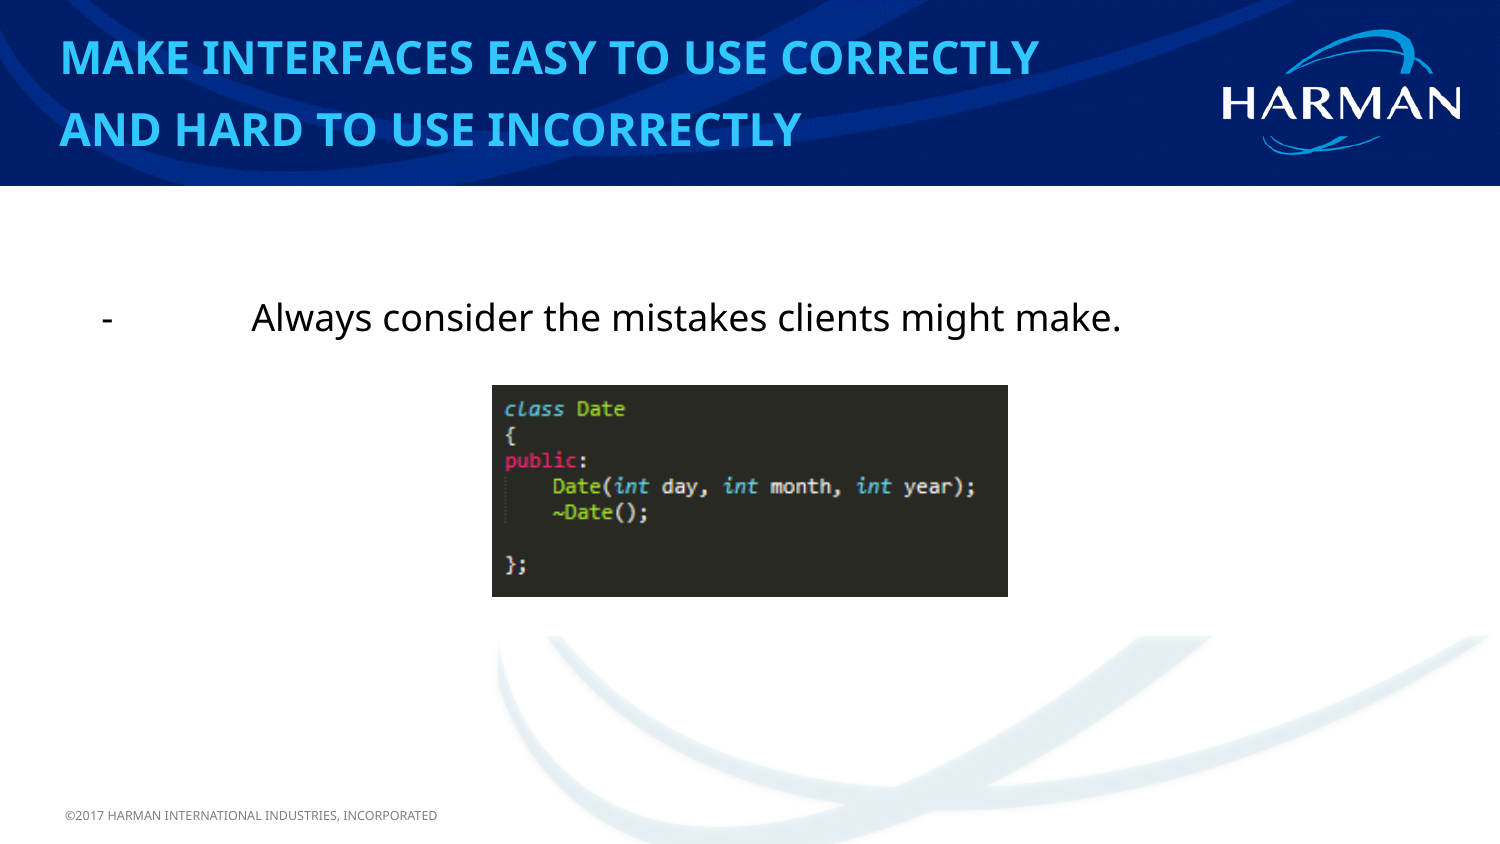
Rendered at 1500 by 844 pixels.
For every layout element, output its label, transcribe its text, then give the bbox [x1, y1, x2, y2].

text_box - Always consider the mistakes clients might make. [86, 223, 1427, 790]
picture [492, 385, 1008, 597]
text_box Make interfaces easy to use correctly And hard to use incorrectly [44, 54, 1222, 138]
picture [0, 0, 1500, 186]
text_box [44, 138, 1222, 184]
